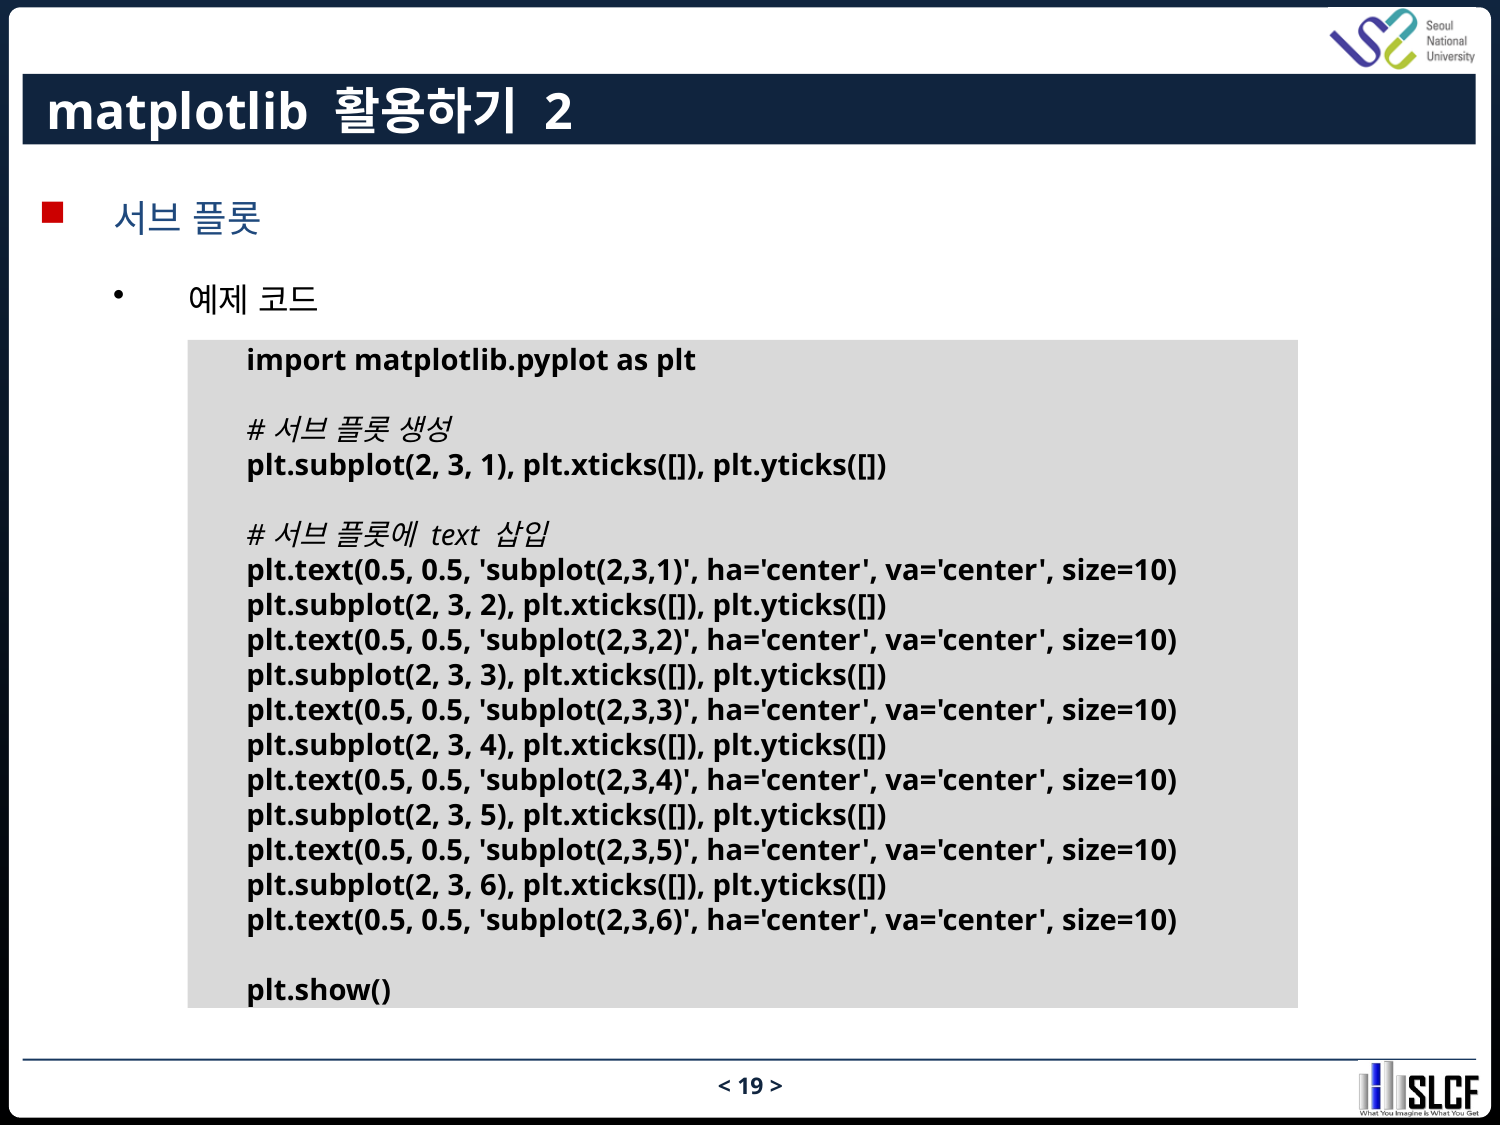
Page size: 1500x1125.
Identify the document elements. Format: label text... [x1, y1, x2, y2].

list 서브 플롯 예제 코드 [38, 172, 1377, 811]
title matplotlib 활용하기 2 [22, 73, 1476, 145]
picture [1328, 7, 1476, 70]
text_box import matplotlib.pyplot as plt #서브 플롯 생성 plt.subplot(2, 3, 1), plt.xticks([]), plt.yticks([]) #서브 플롯에 text 삽입 plt.text(0.5, 0.5, 'subplot(2,3,1)', ha='center', va='center', size=10) plt.subplot(2, 3, 2), plt.xticks([]), plt.yticks([]) plt.text(0.5, 0.5, 'subplot(2,3,2)', ha='center', va='center', size=10) plt.subplot(2, 3, 3), plt.xticks([]), plt.yticks([]) plt.text(0.5, 0.5, 'subplot(2,3,3)', ha='center', va='center', size=10) plt.subplot(2, 3, 4), plt.xticks([]), plt.yticks([]) plt.text(0.5, 0.5, 'subplot(2,3,4)', ha='center', va='center', size=10) plt.subplot(2, 3, 5), plt.xticks([]), plt.yticks([]) plt.text(0.5, 0.5, 'subplot(2,3,5)', ha='center', va='center', size=10) plt.subplot(2, 3, 6), plt.xticks([]), plt.yticks([]) plt.text(0.5, 0.5, 'subplot(2,3,6)', ha='center', va='center', size=10) plt.show() [187, 339, 1298, 1008]
picture [1358, 1060, 1481, 1117]
